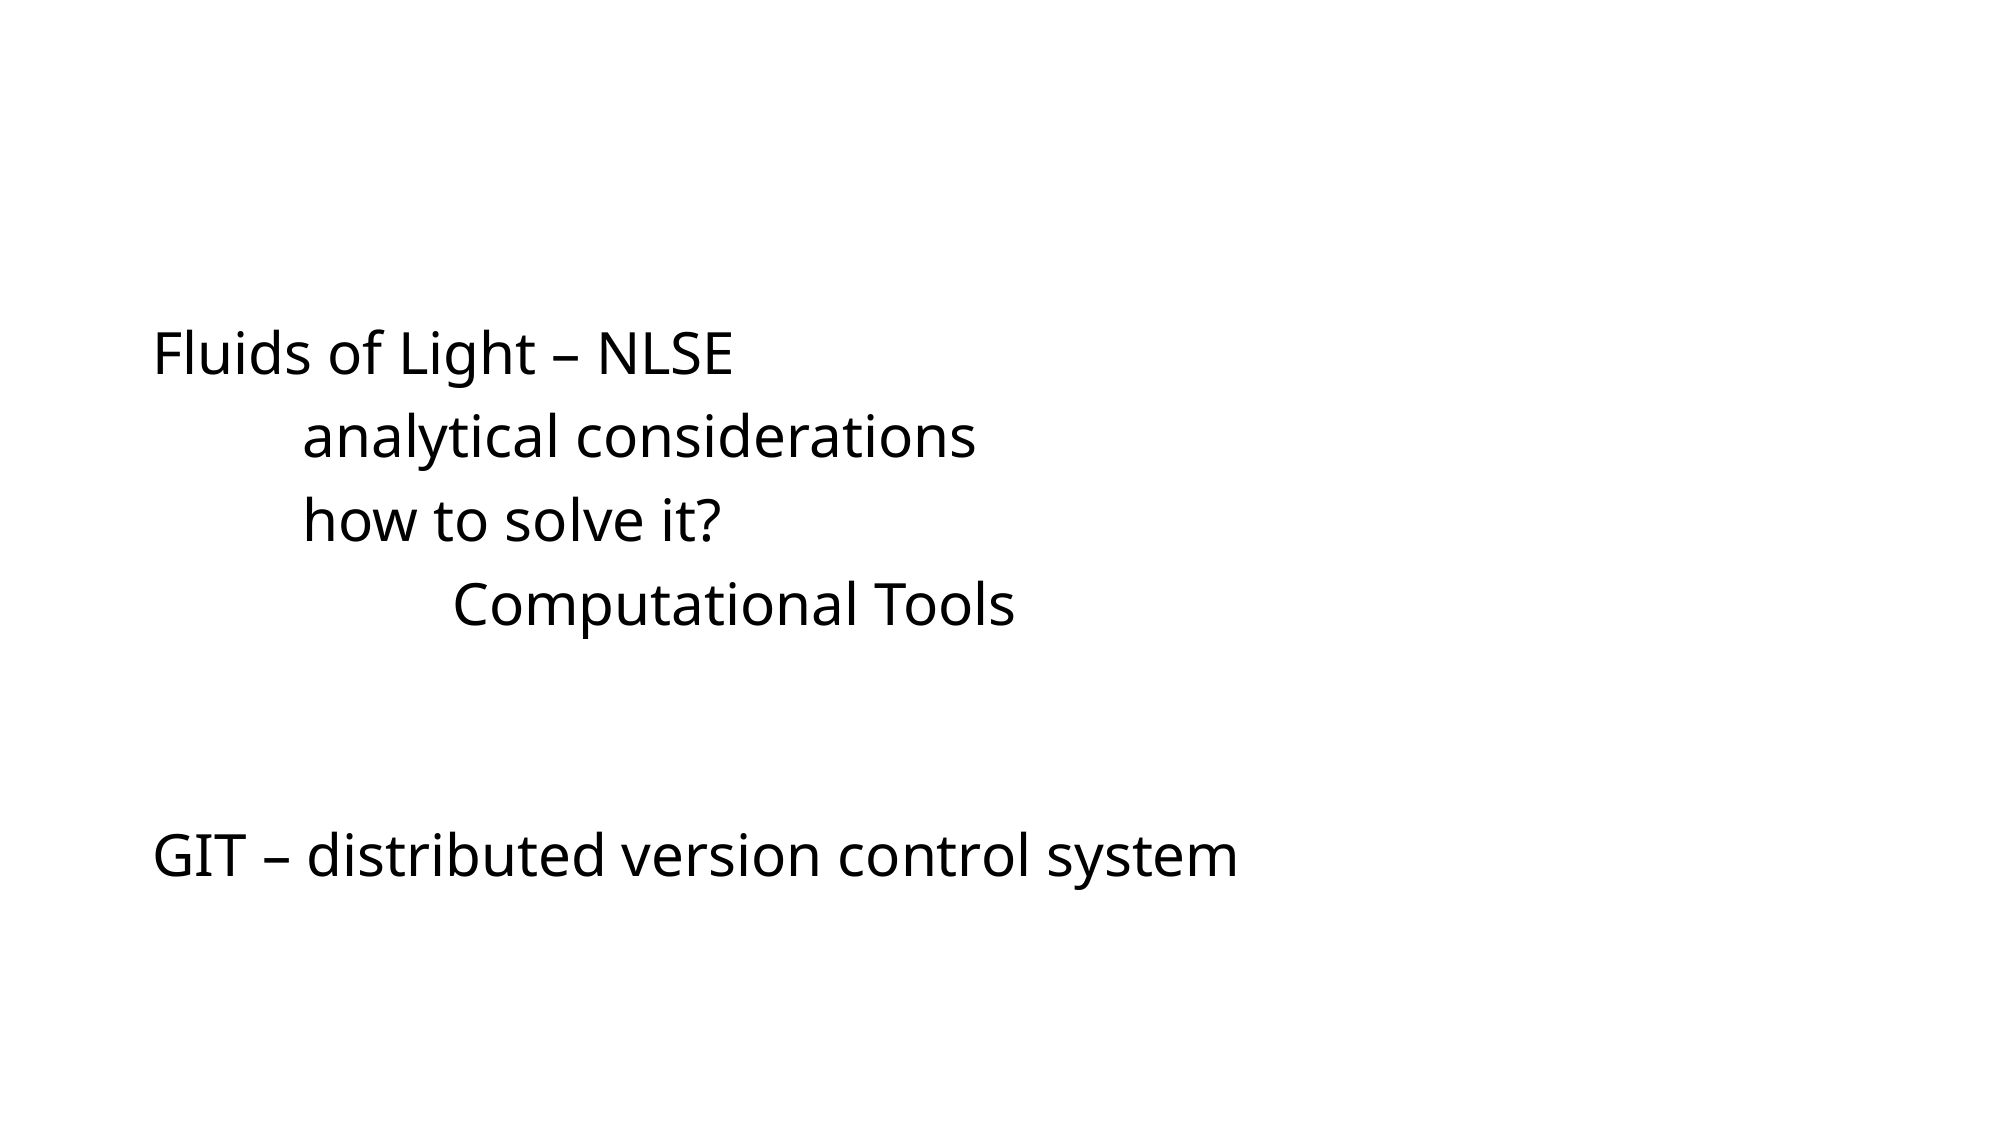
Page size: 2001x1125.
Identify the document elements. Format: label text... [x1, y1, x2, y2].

list Fluids of Light – NLSE analytical considerations how to solve it? Computational Tools GIT – distributed version control system [137, 316, 1863, 1031]
